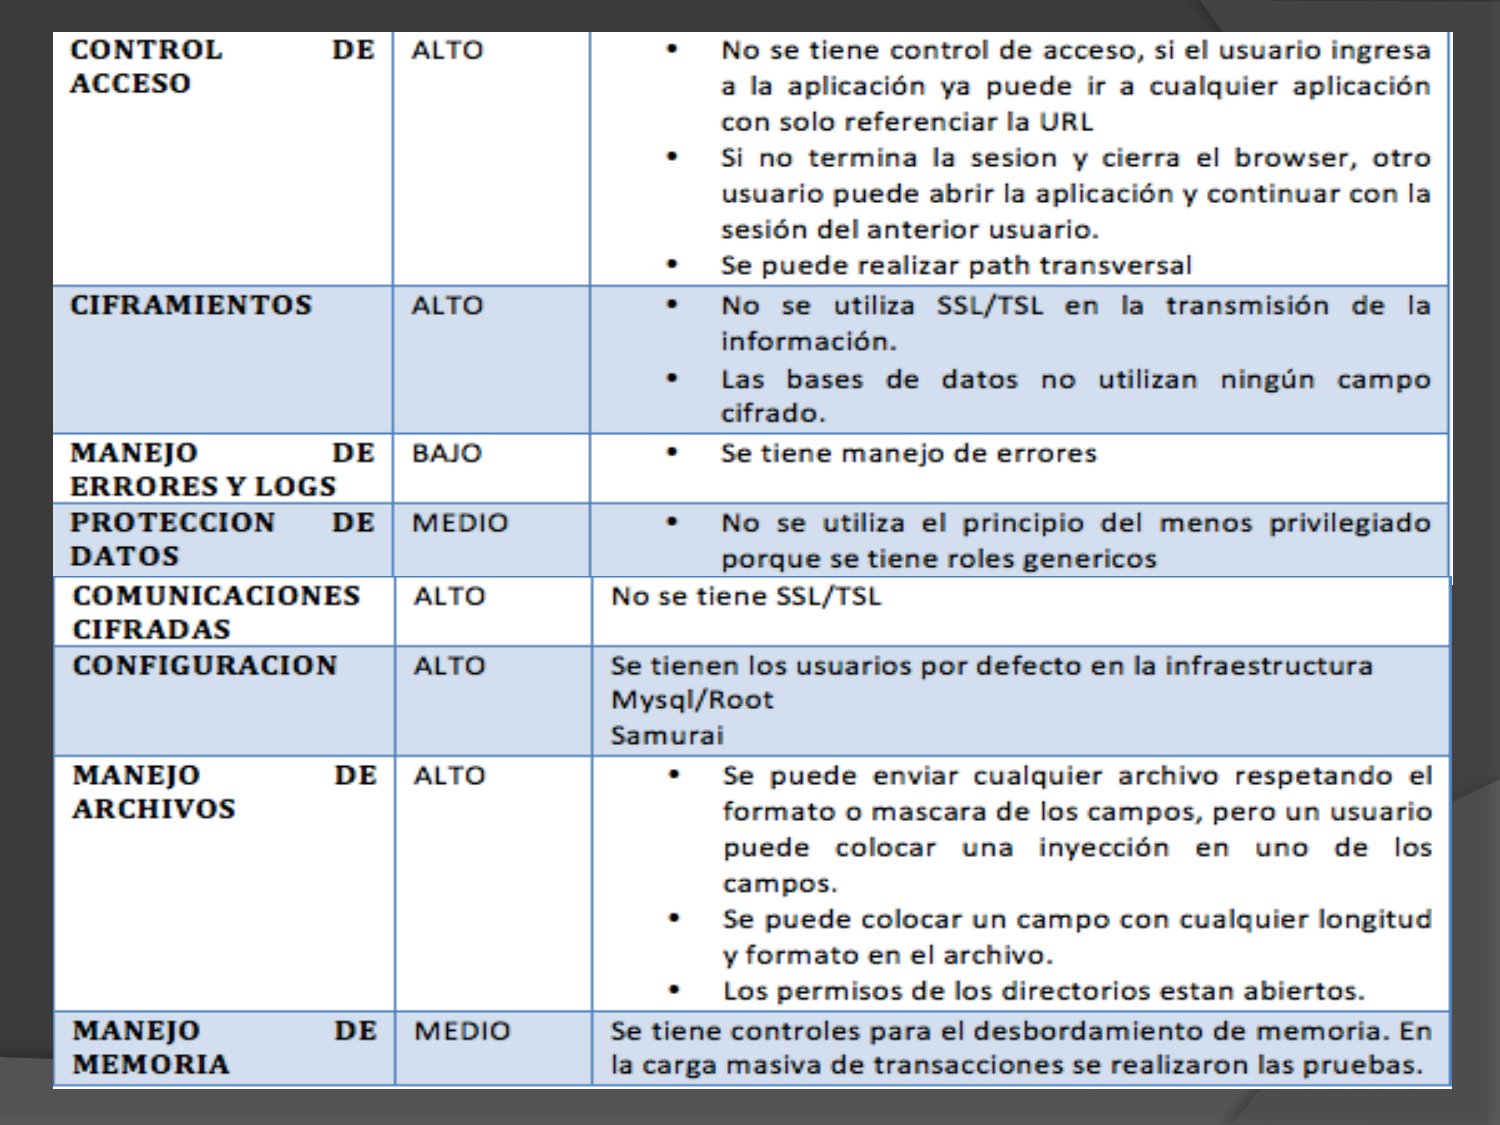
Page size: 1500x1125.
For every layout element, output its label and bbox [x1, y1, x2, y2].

text_box [52, 32, 1454, 1089]
